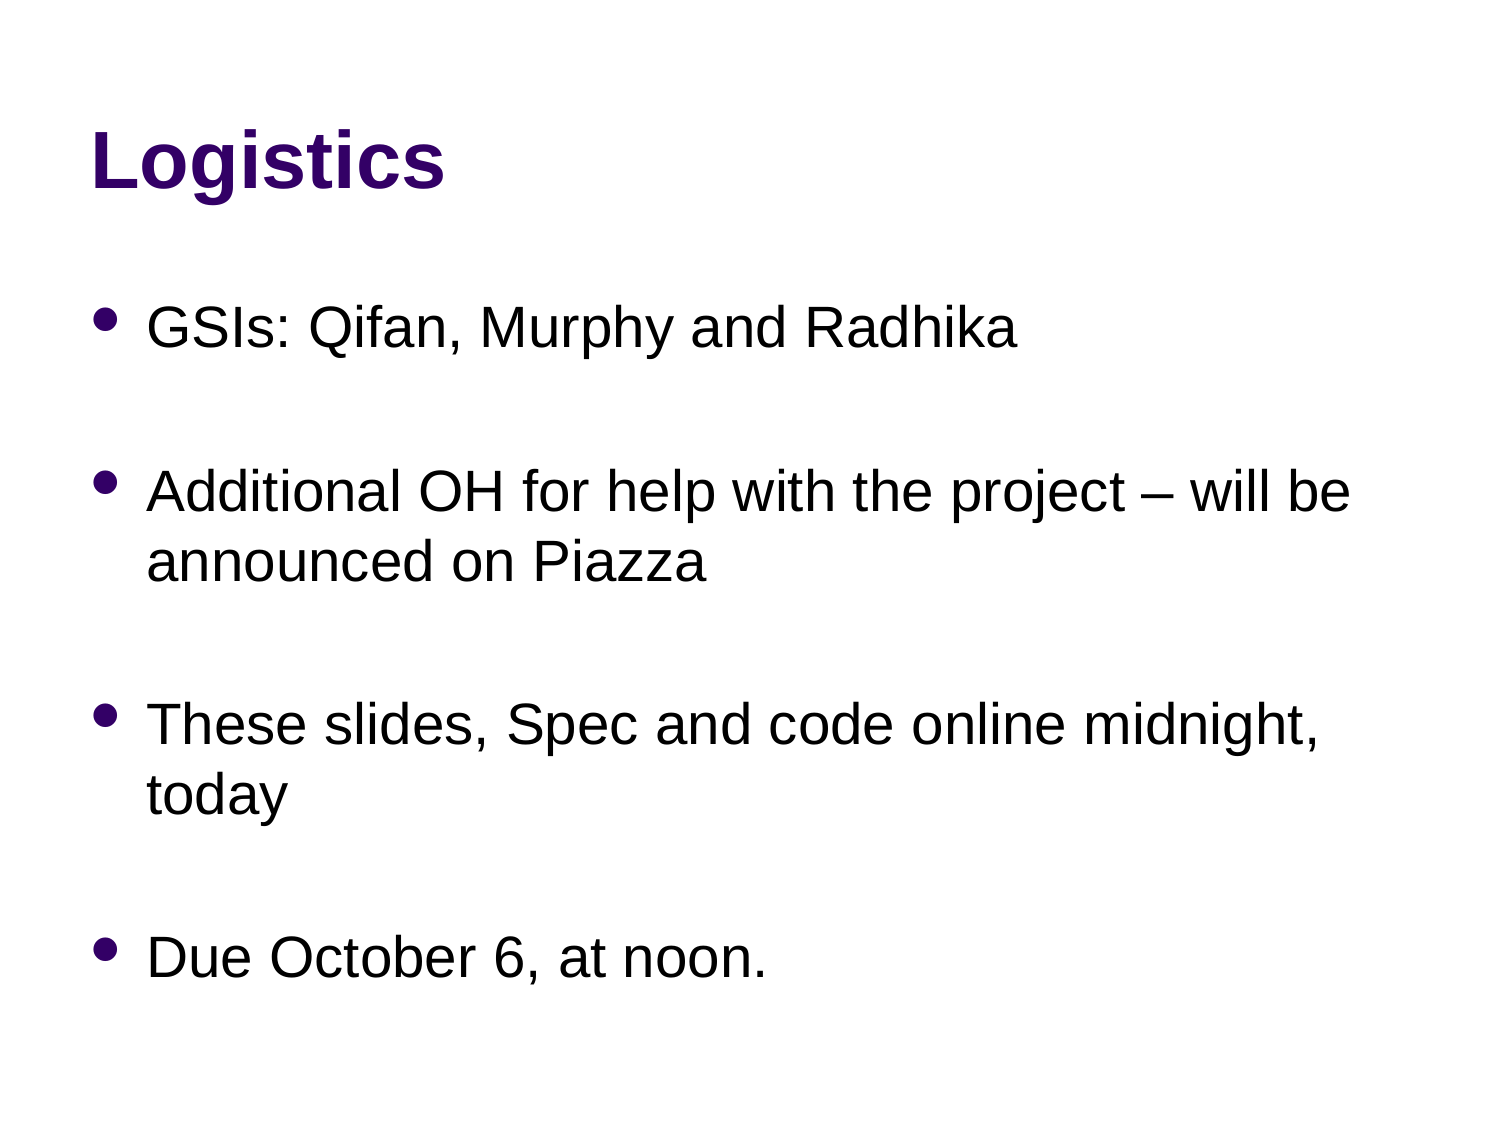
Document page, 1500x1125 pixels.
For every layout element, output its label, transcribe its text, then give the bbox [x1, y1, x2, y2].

title Logistics [75, 20, 1425, 213]
list GSIs: Qifan, Murphy and Radhika Additional OH for help with the project – will be announced on Piazza These slides, Spec and code online midnight, today Due October 6, at noon. [75, 282, 1425, 1006]
